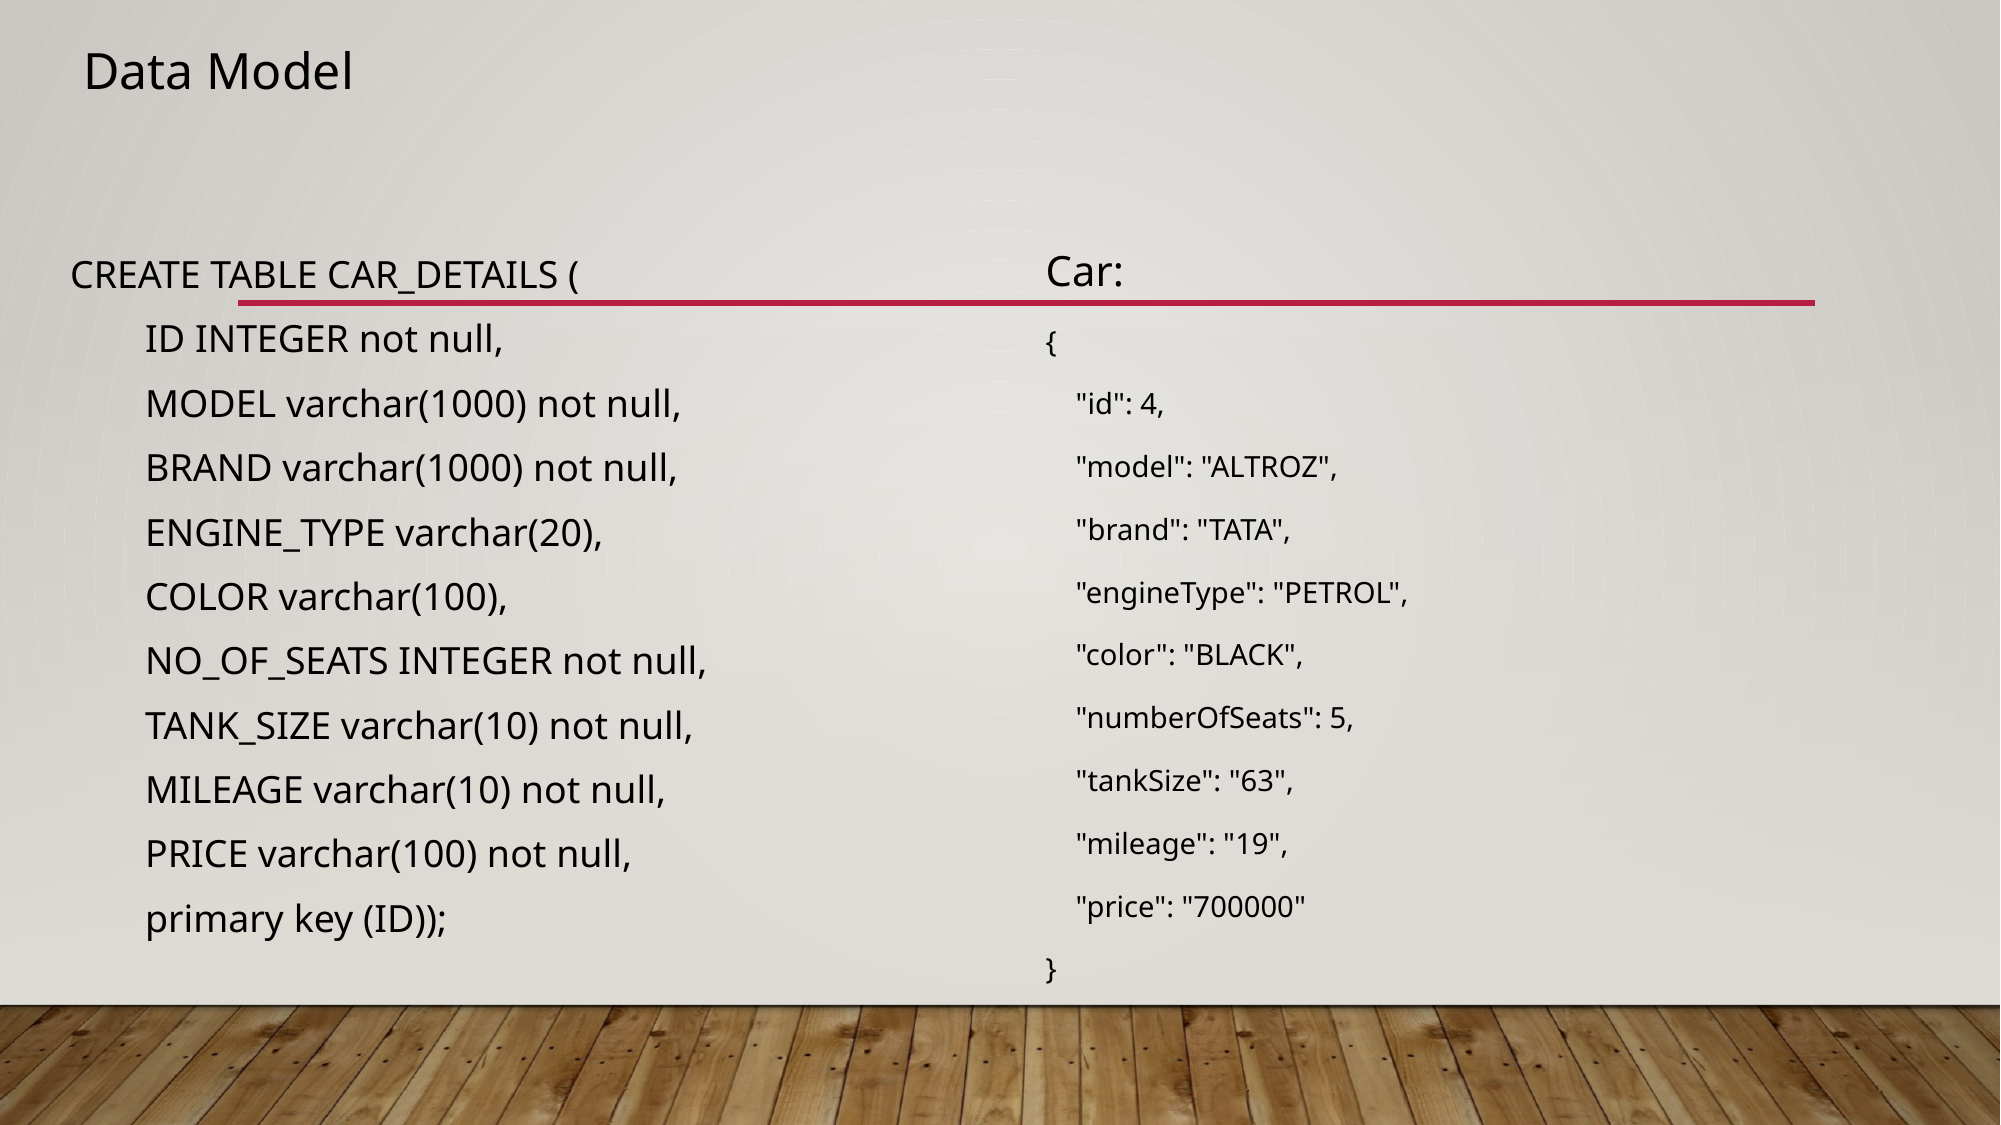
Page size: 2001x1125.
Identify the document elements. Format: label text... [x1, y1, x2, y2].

title Data Model [68, 38, 1644, 173]
picture [0, 1005, 2000, 1125]
list CREATE TABLE CAR_DETAILS ( ID INTEGER not null, MODEL varchar(1000) not null, BRAND varchar(1000) not null, ENGINE_TYPE varchar(20), COLOR varchar(100), NO_OF_SEATS INTEGER not null, TANK_SIZE varchar(10) not null, MILEAGE varchar(10) not null, PRICE varchar(100) not null, primary key (ID)); [55, 234, 1000, 925]
list Car: { "id": 4, "model": "ALTROZ", "brand": "TATA", "engineType": "PETROL", "color": "BLACK", "numberOfSeats": 5, "tankSize": "63", "mileage": "19", "price": "700000" } [1030, 227, 1815, 830]
